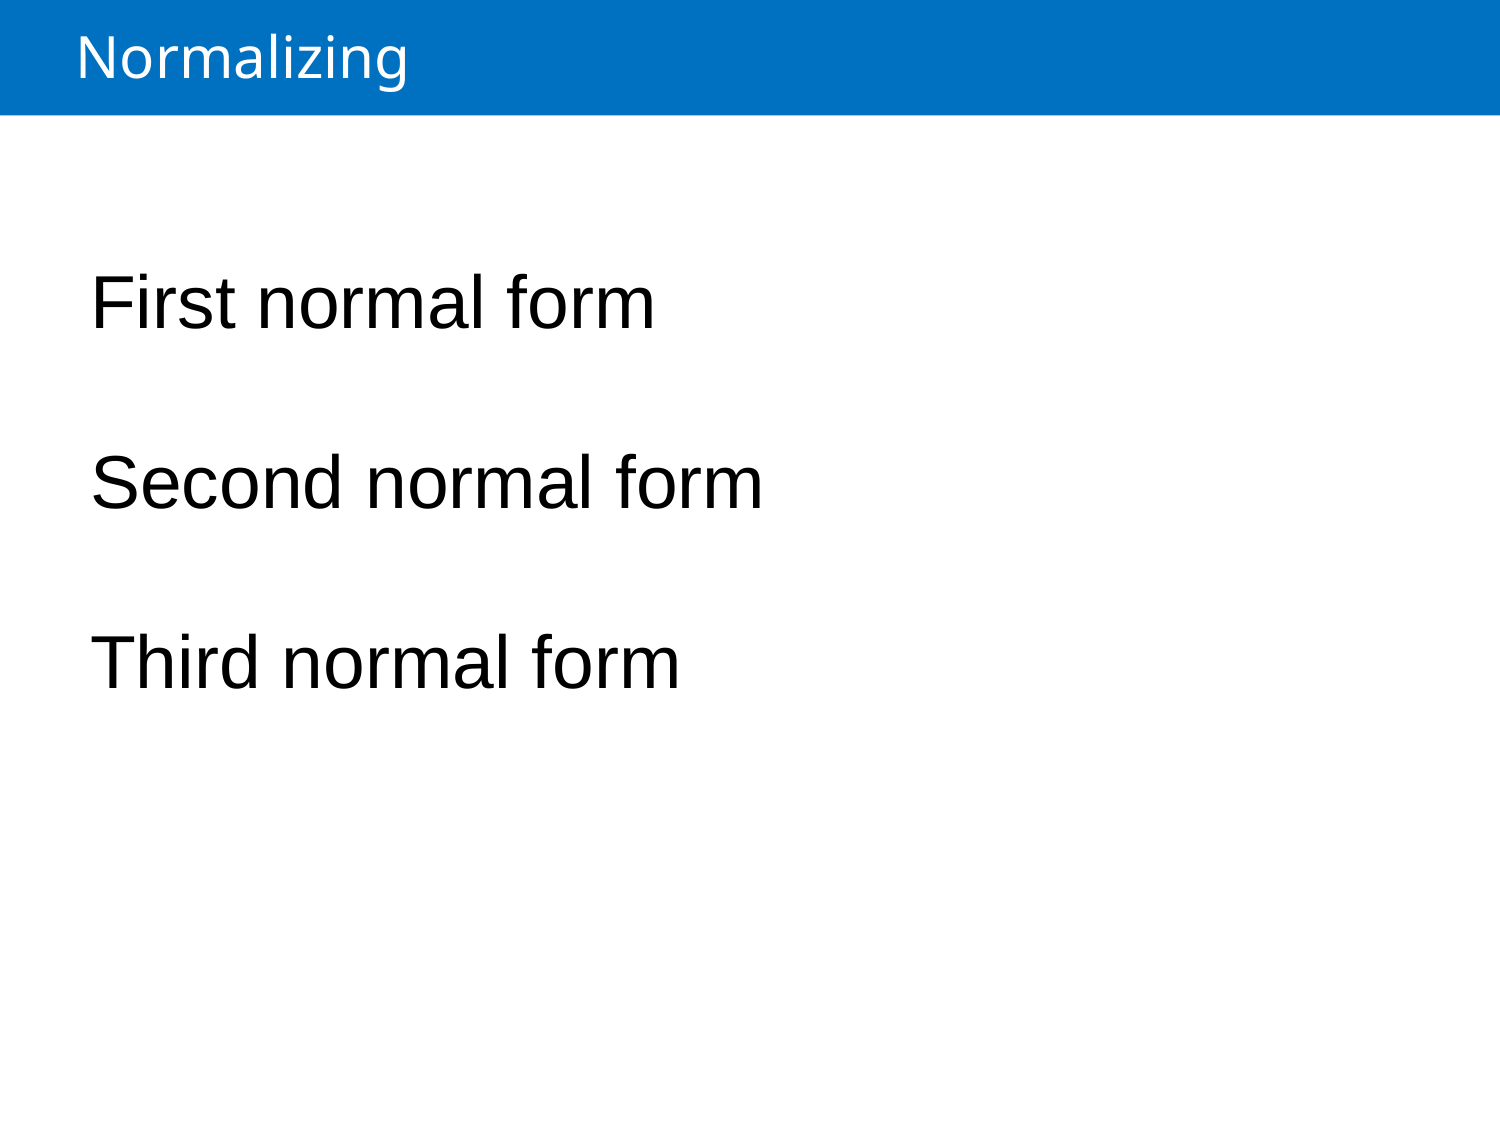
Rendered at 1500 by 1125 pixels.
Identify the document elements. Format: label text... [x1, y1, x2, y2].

text_box First normal form Second normal form Third normal form [75, 156, 869, 891]
text_box Normalizing [75, 0, 1351, 122]
